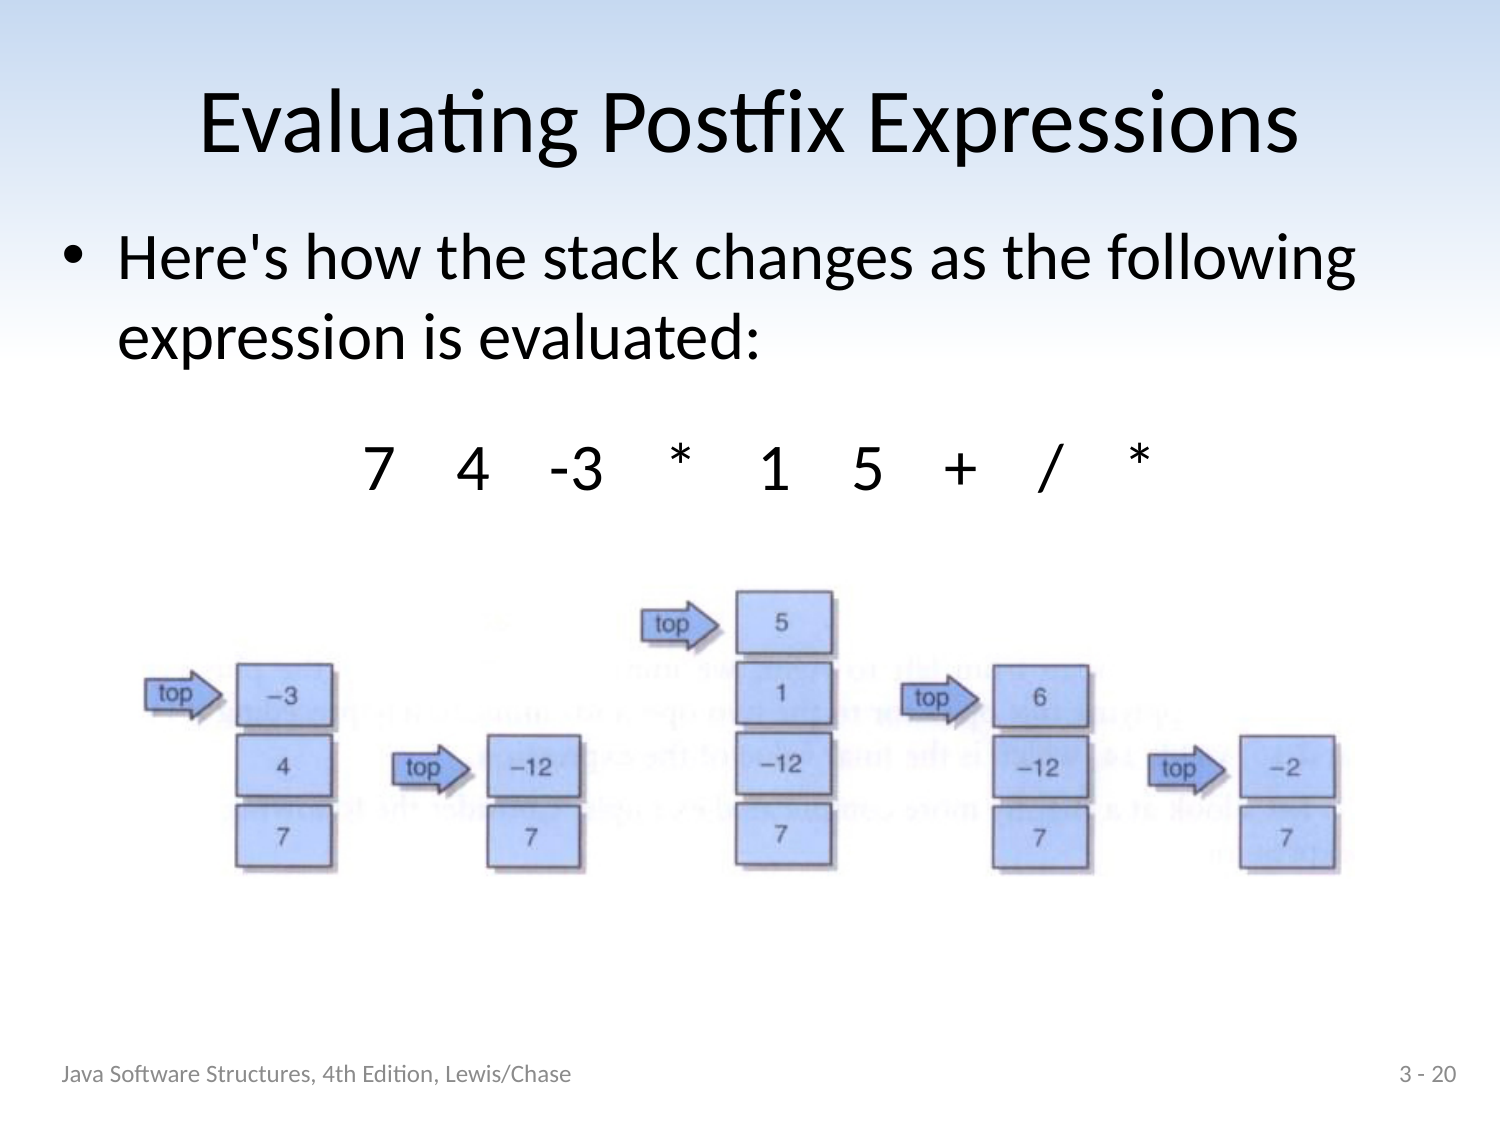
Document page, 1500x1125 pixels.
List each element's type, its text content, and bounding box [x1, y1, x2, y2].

title Evaluating Postfix Expressions [28, 45, 1473, 186]
footer Java Software Structures, 4th Edition, Lewis/Chase [46, 1042, 1122, 1103]
picture [126, 573, 1355, 893]
list Here's how the stack changes as the following expression is evaluated: 7 4 -3 * 1 5 + / * [46, 205, 1473, 1043]
slide_number 3 - 20 [1122, 1042, 1472, 1103]
